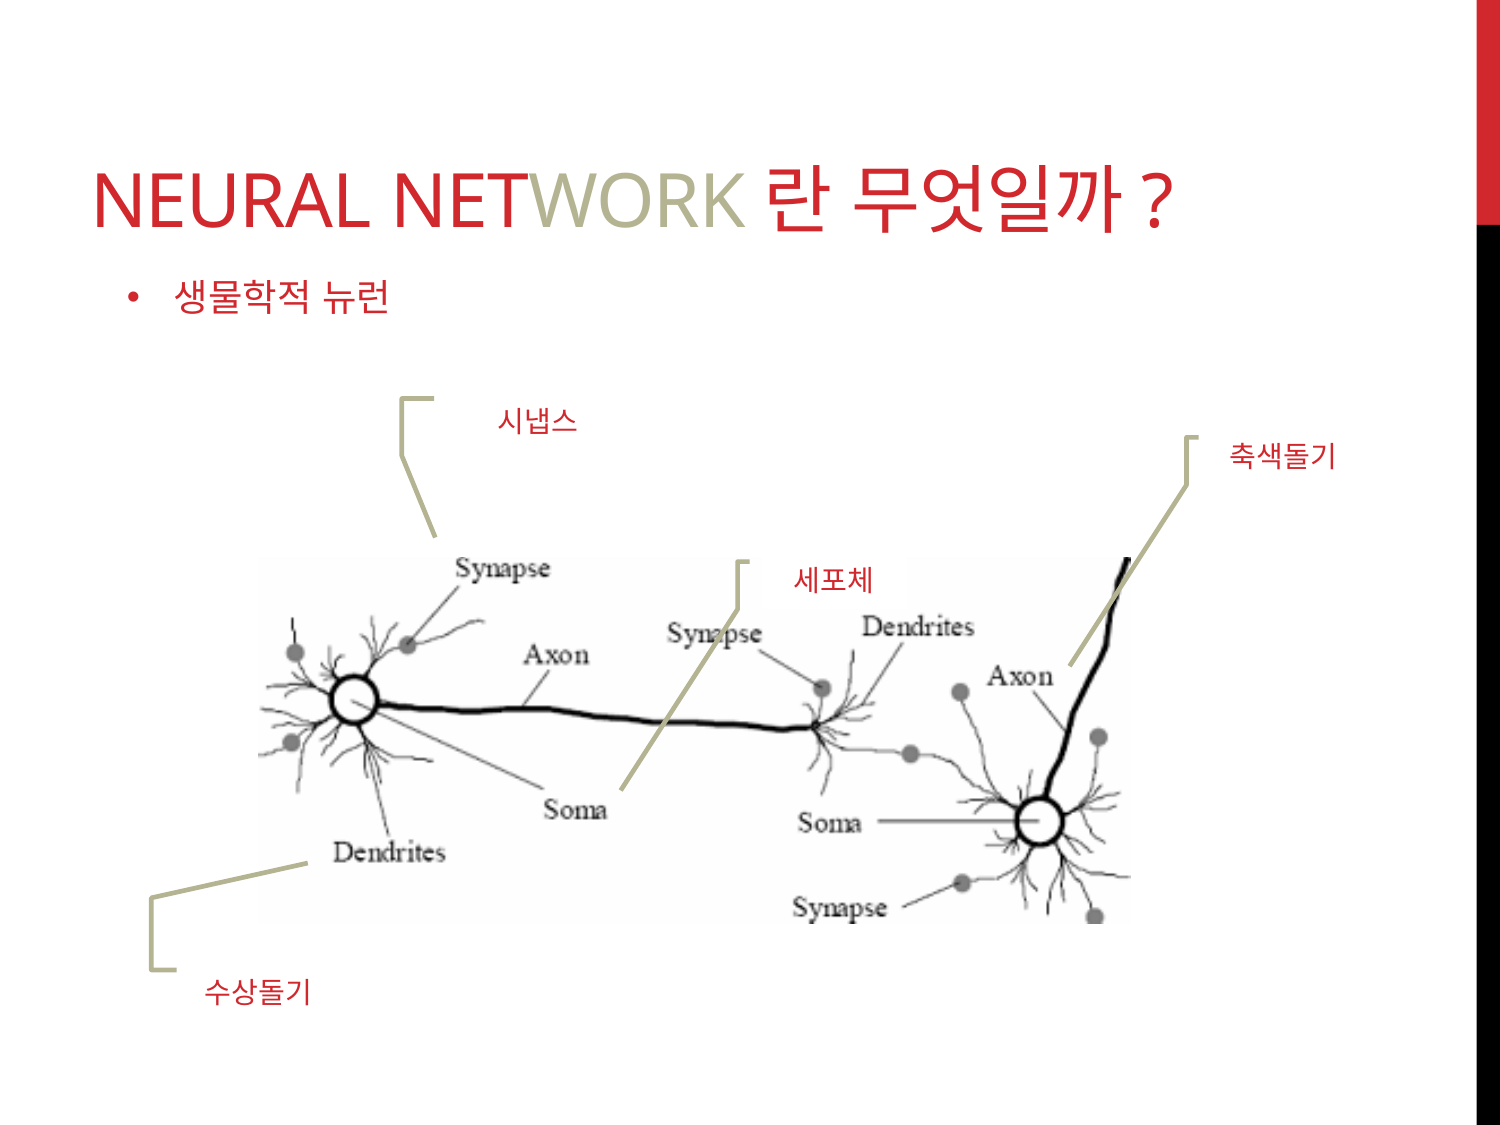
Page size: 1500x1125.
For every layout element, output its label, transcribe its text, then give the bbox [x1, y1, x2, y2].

text_box 수상돌기 [178, 957, 339, 1027]
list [257, 557, 1132, 925]
text_box 축색돌기 [1138, 435, 1199, 562]
text_box 시냅스 [399, 396, 438, 539]
text_box 축색돌기 [1211, 426, 1356, 485]
text_box 생물학적 뉴런 [112, 266, 538, 327]
text_box 시냅스 [436, 385, 641, 456]
title Neural Network란 무엇일까? [75, 25, 1329, 250]
text_box 수상돌기 [148, 872, 256, 973]
